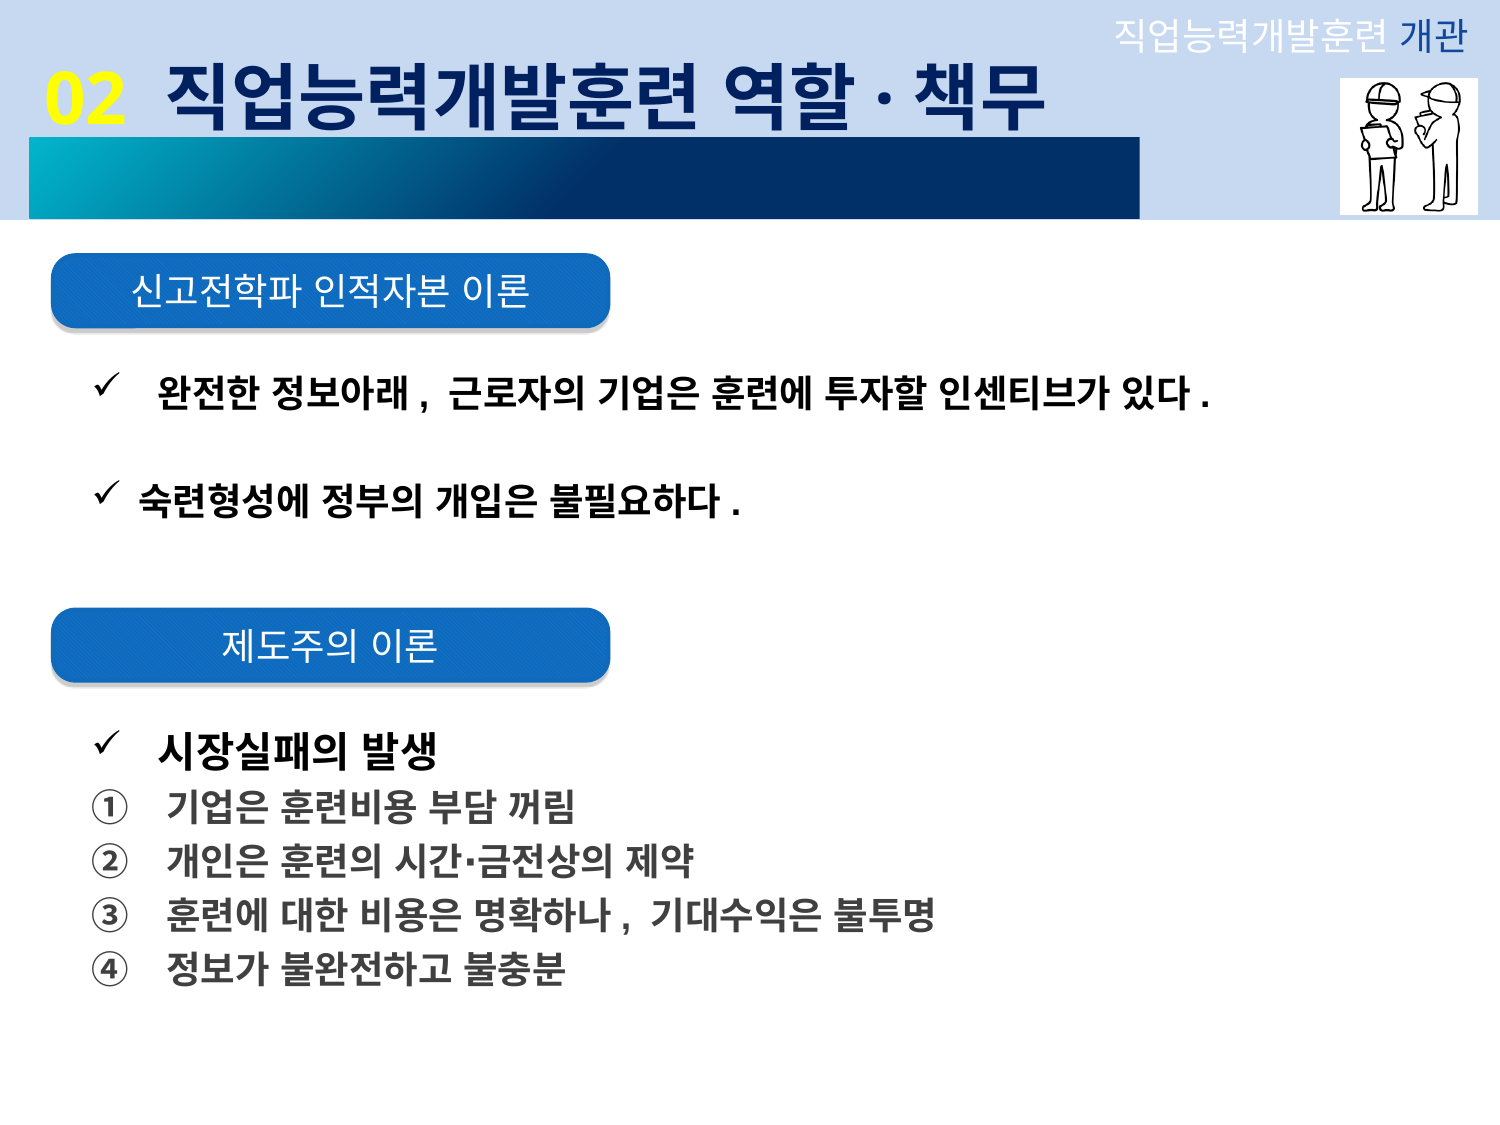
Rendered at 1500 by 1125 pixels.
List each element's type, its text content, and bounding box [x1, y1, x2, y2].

text_box 시장실패의 발생 기업은 훈련비용 부담 꺼림 개인은 훈련의 시간∙금전상의 제약 훈련에 대한 비용은 명확하나, 기대수익은 불투명 정보가 불완전하고 불충분 [76, 708, 1388, 999]
text_box 신고전학파 인적자본 이론 [50, 253, 611, 329]
text_box 완전한 정보아래, 근로자의 기업은 훈련에 투자할 인센티브가 있다. 숙련형성에 정부의 개입은 불필요하다. [76, 353, 1388, 531]
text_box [29, 136, 1140, 220]
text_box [0, 0, 1500, 221]
text_box 제도주의 이론 [50, 607, 611, 683]
